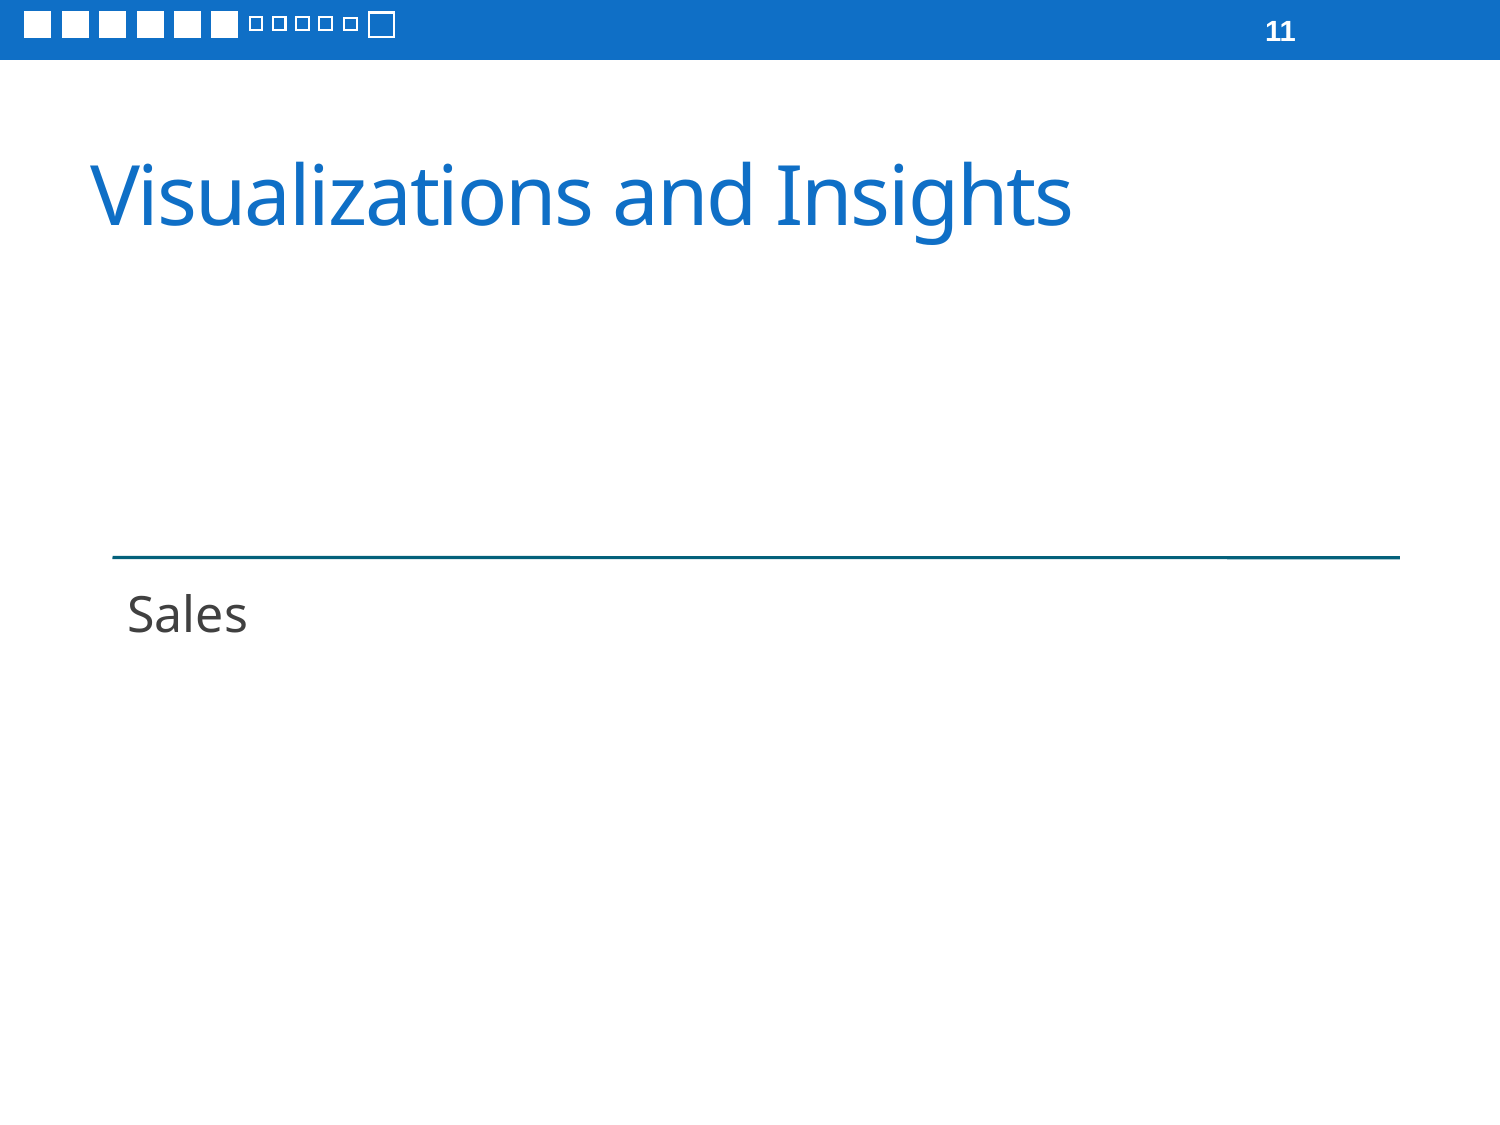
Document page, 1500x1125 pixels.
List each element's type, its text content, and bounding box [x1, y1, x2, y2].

subtitle Sales [112, 575, 1163, 863]
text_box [24, 12, 395, 38]
slide_number 11 [1250, 3, 1425, 57]
text_box Visualizations and Insights [74, 87, 1425, 250]
